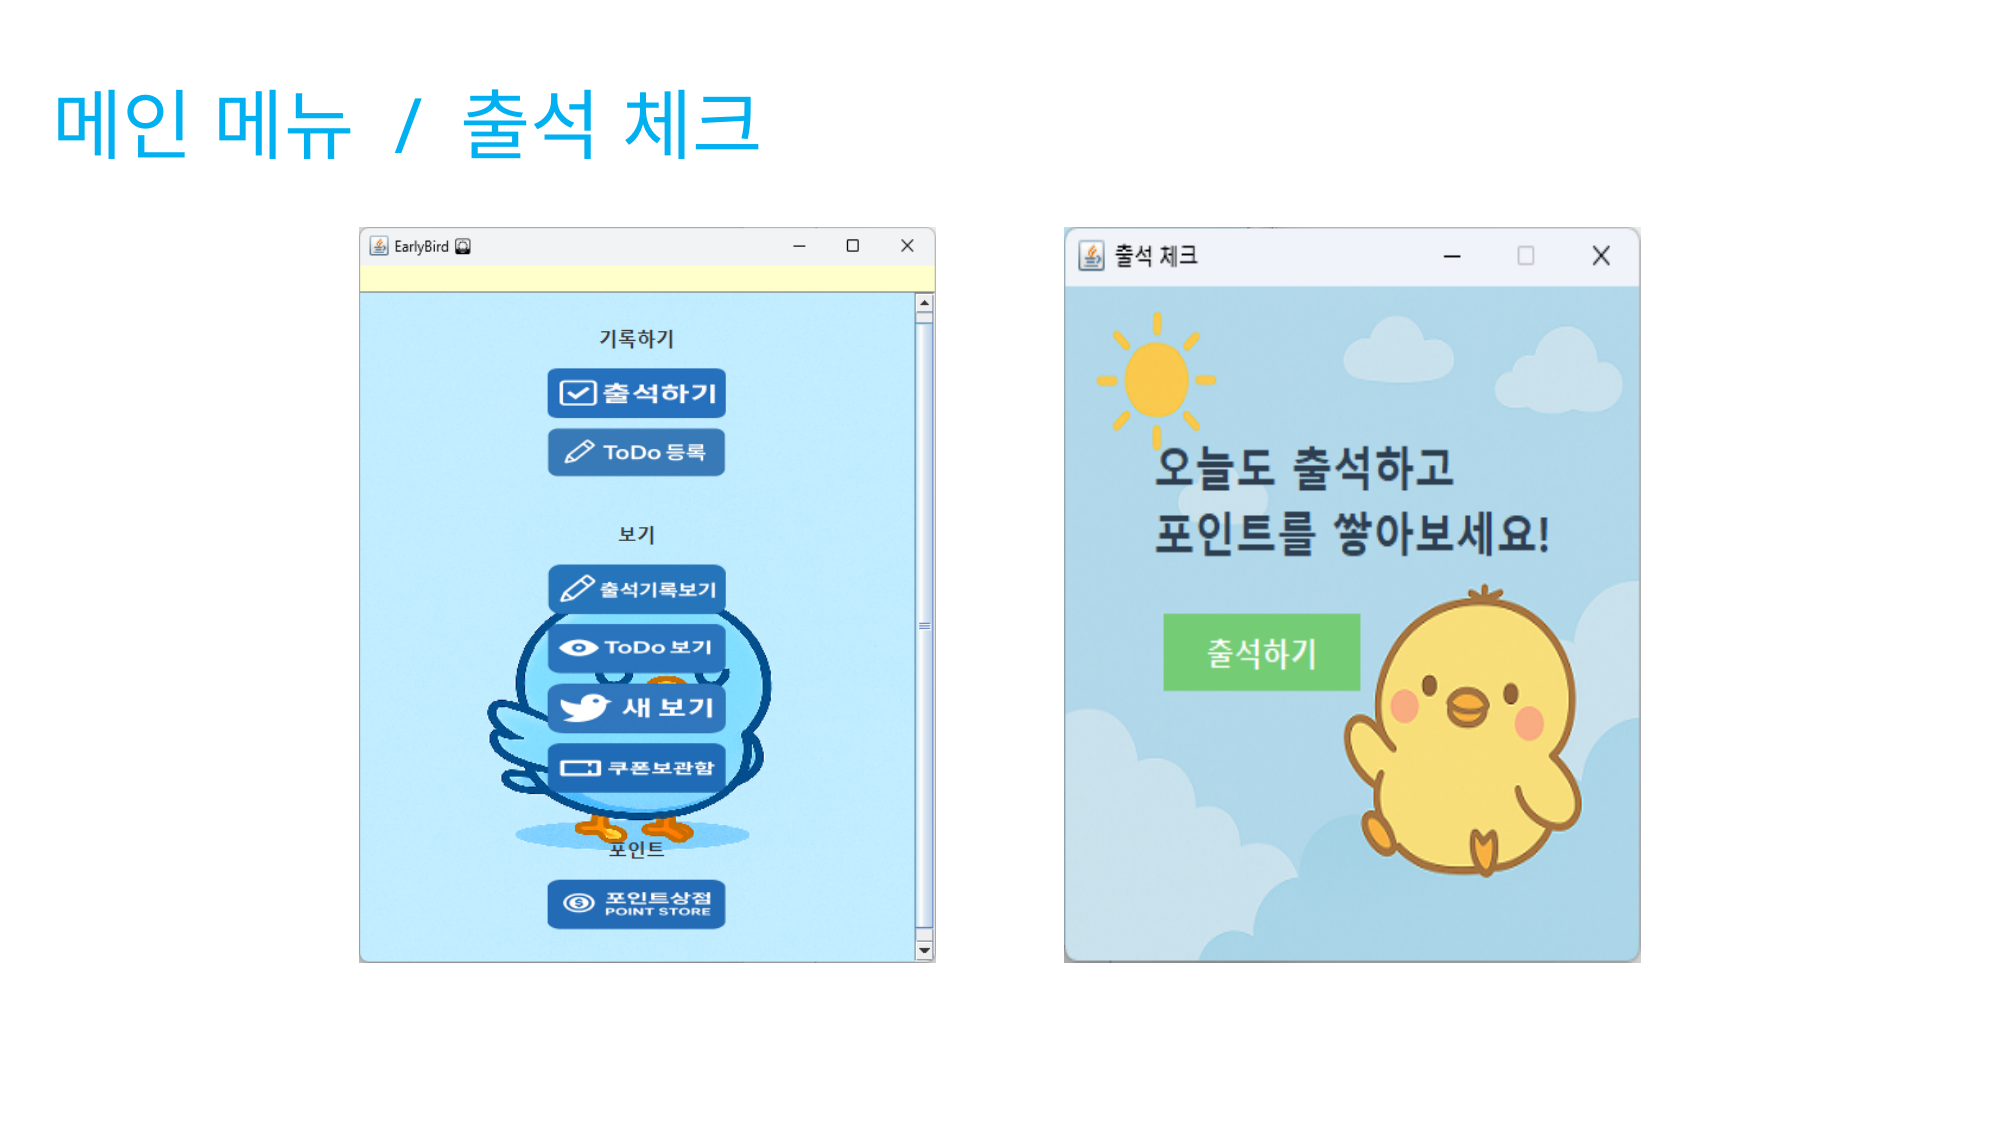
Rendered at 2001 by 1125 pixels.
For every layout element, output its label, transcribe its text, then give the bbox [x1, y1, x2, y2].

picture [359, 226, 936, 963]
text_box 메인 메뉴 / 출석 체크 [52, 77, 1271, 170]
picture [1064, 226, 1641, 963]
